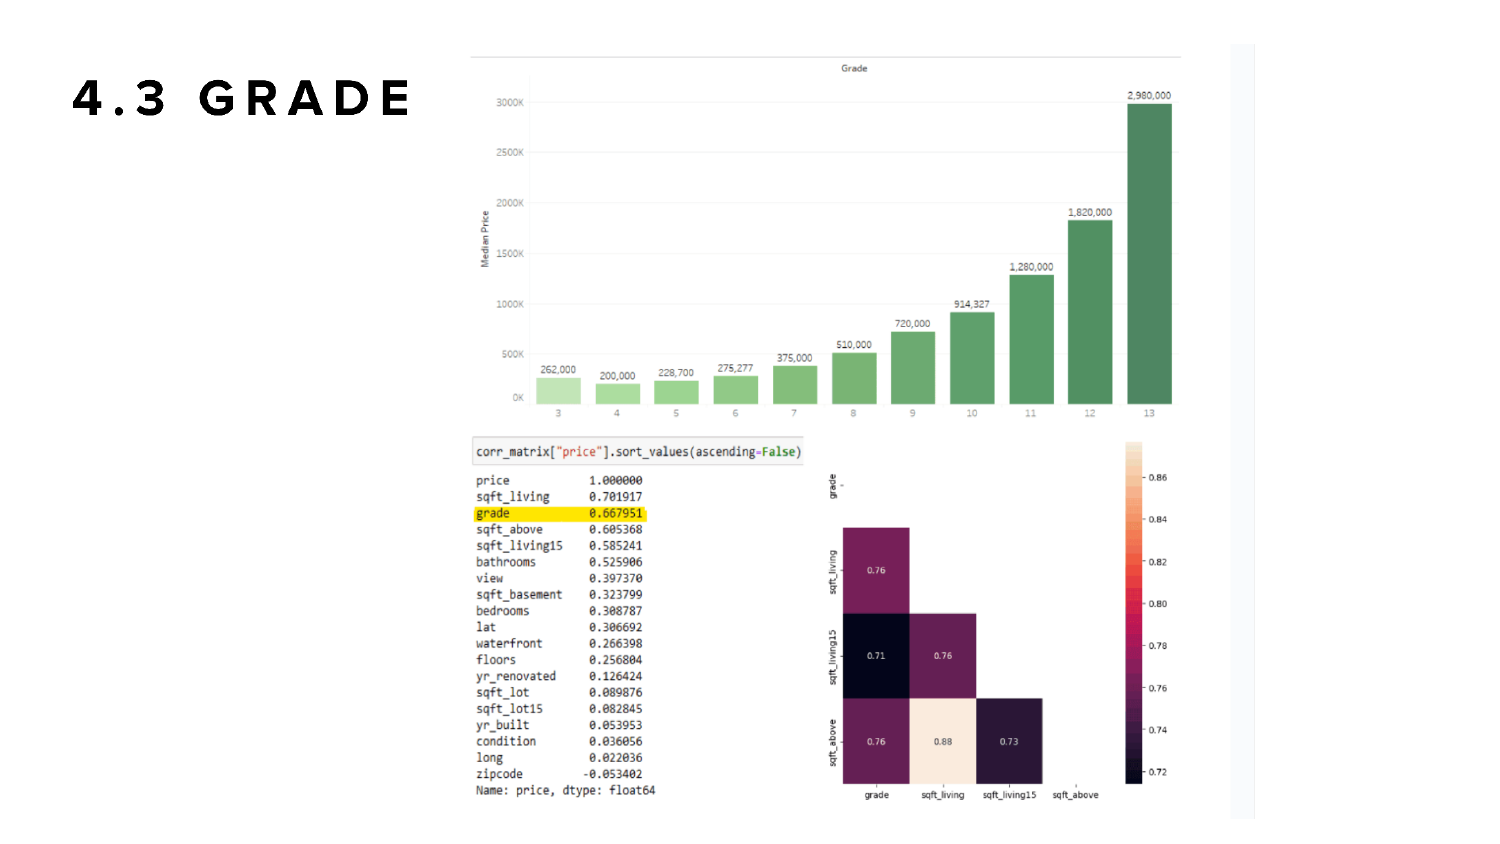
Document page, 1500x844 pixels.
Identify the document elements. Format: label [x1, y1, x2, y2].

picture [24, 24, 1437, 819]
